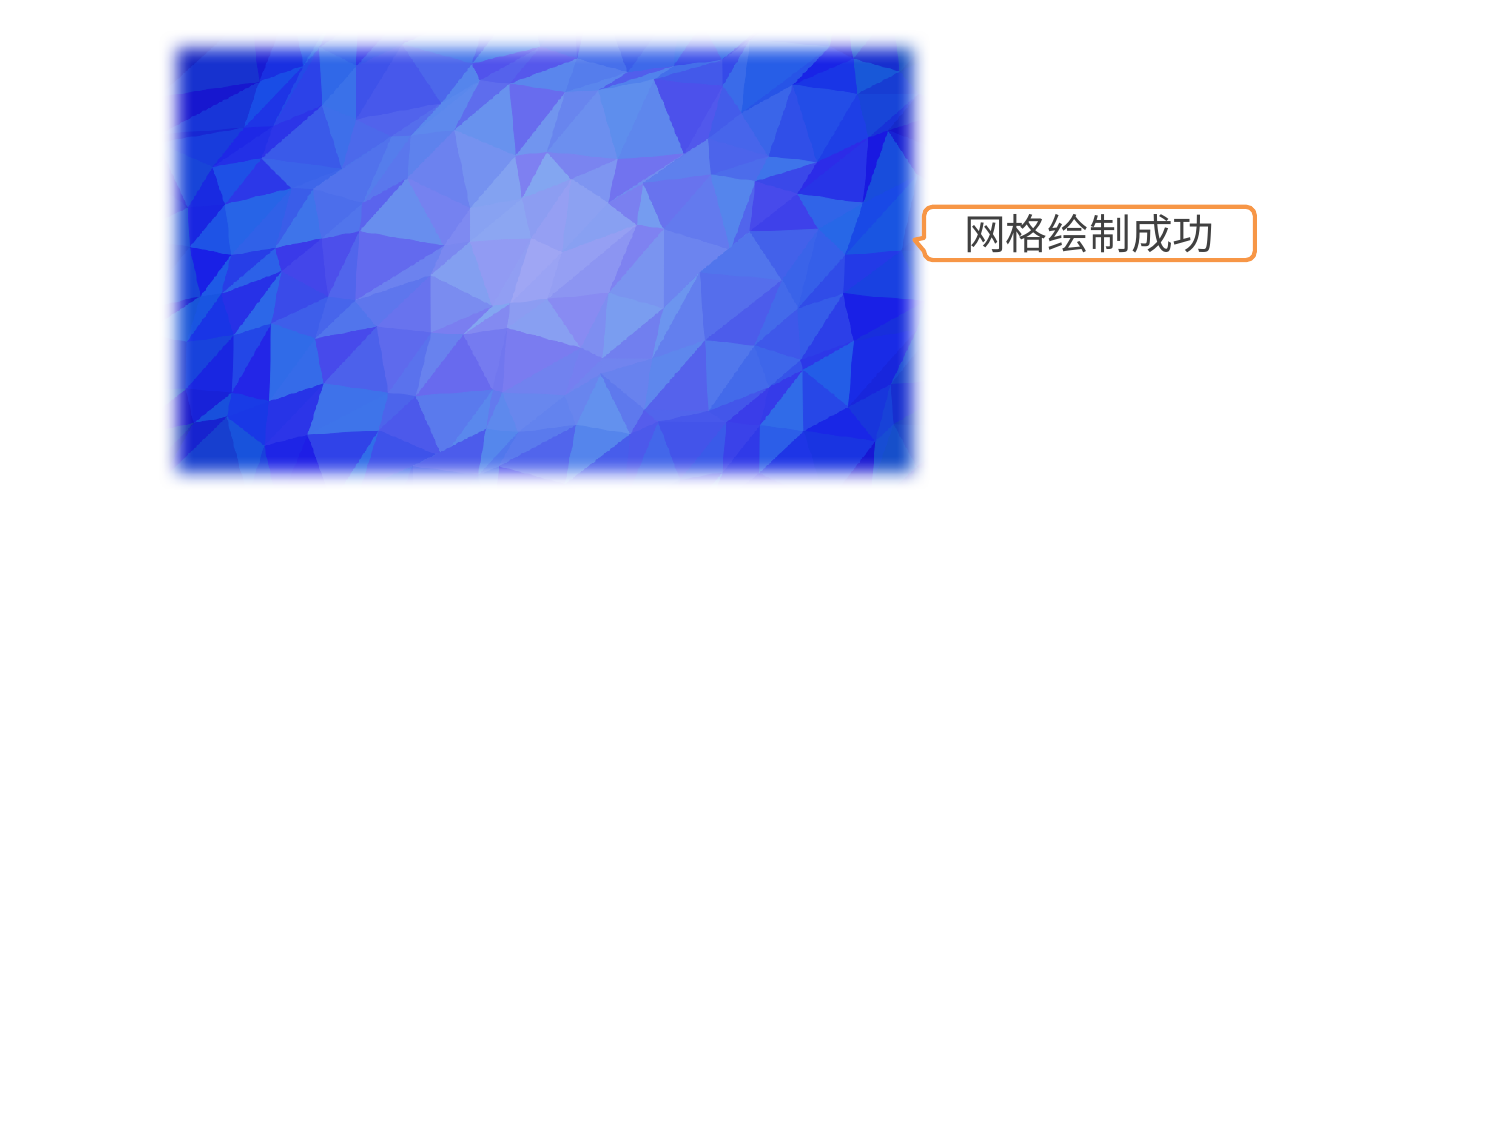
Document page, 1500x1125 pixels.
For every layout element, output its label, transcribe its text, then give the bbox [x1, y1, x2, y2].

picture [159, 30, 930, 490]
text_box 网格绘制成功 [934, 204, 1257, 263]
